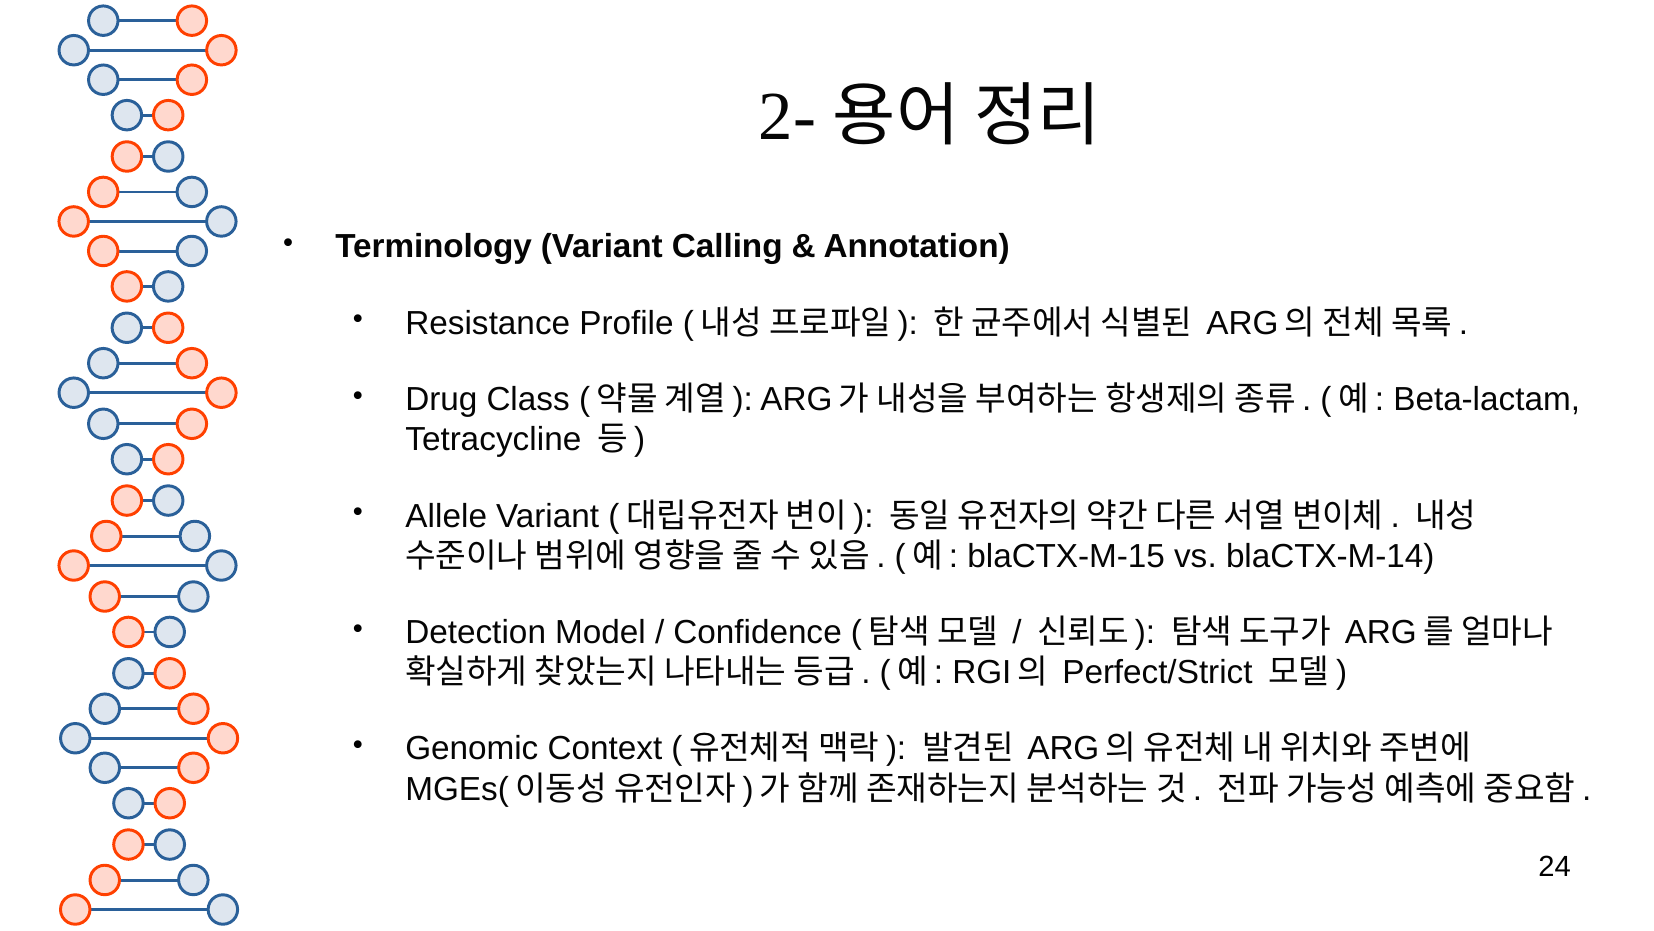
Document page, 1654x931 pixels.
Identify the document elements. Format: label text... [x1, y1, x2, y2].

title 2-용어 정리 [265, 35, 1595, 189]
list Terminology (Variant Calling & Annotation) Resistance Profile (내성 프로파일): 한 균주에서 식별된 ARG의 전체 목록. Drug Class (약물 계열): ARG가 내성을 부여하는 항생제의 종류. (예: Beta-lactam, Tetracycline 등) Allele Variant (대립유전자 변이): 동일 유전자의 약간 다른 서열 변이체. 내성 수준이나 범위에 영향을 줄 수 있음. (예: blaCTX-M-15 vs. blaCTX-M-14) Detection Model / Confidence (탐색 모델 / 신뢰도): 탐색 도구가 ARG를 얼마나 확실하게 찾았는지 나타내는 등급. (예: RGI의 Perfect/Strict 모델) Genomic Context (유전체적 맥락): 발견된 ARG의 유전체 내 위치와 주변에 MGEs(이동성 유전인자)가 함께 존재하는지 분석하는 것. 전파 가능성 예측에 중요함. [265, 224, 1595, 825]
slide_number 24 [1185, 847, 1571, 912]
